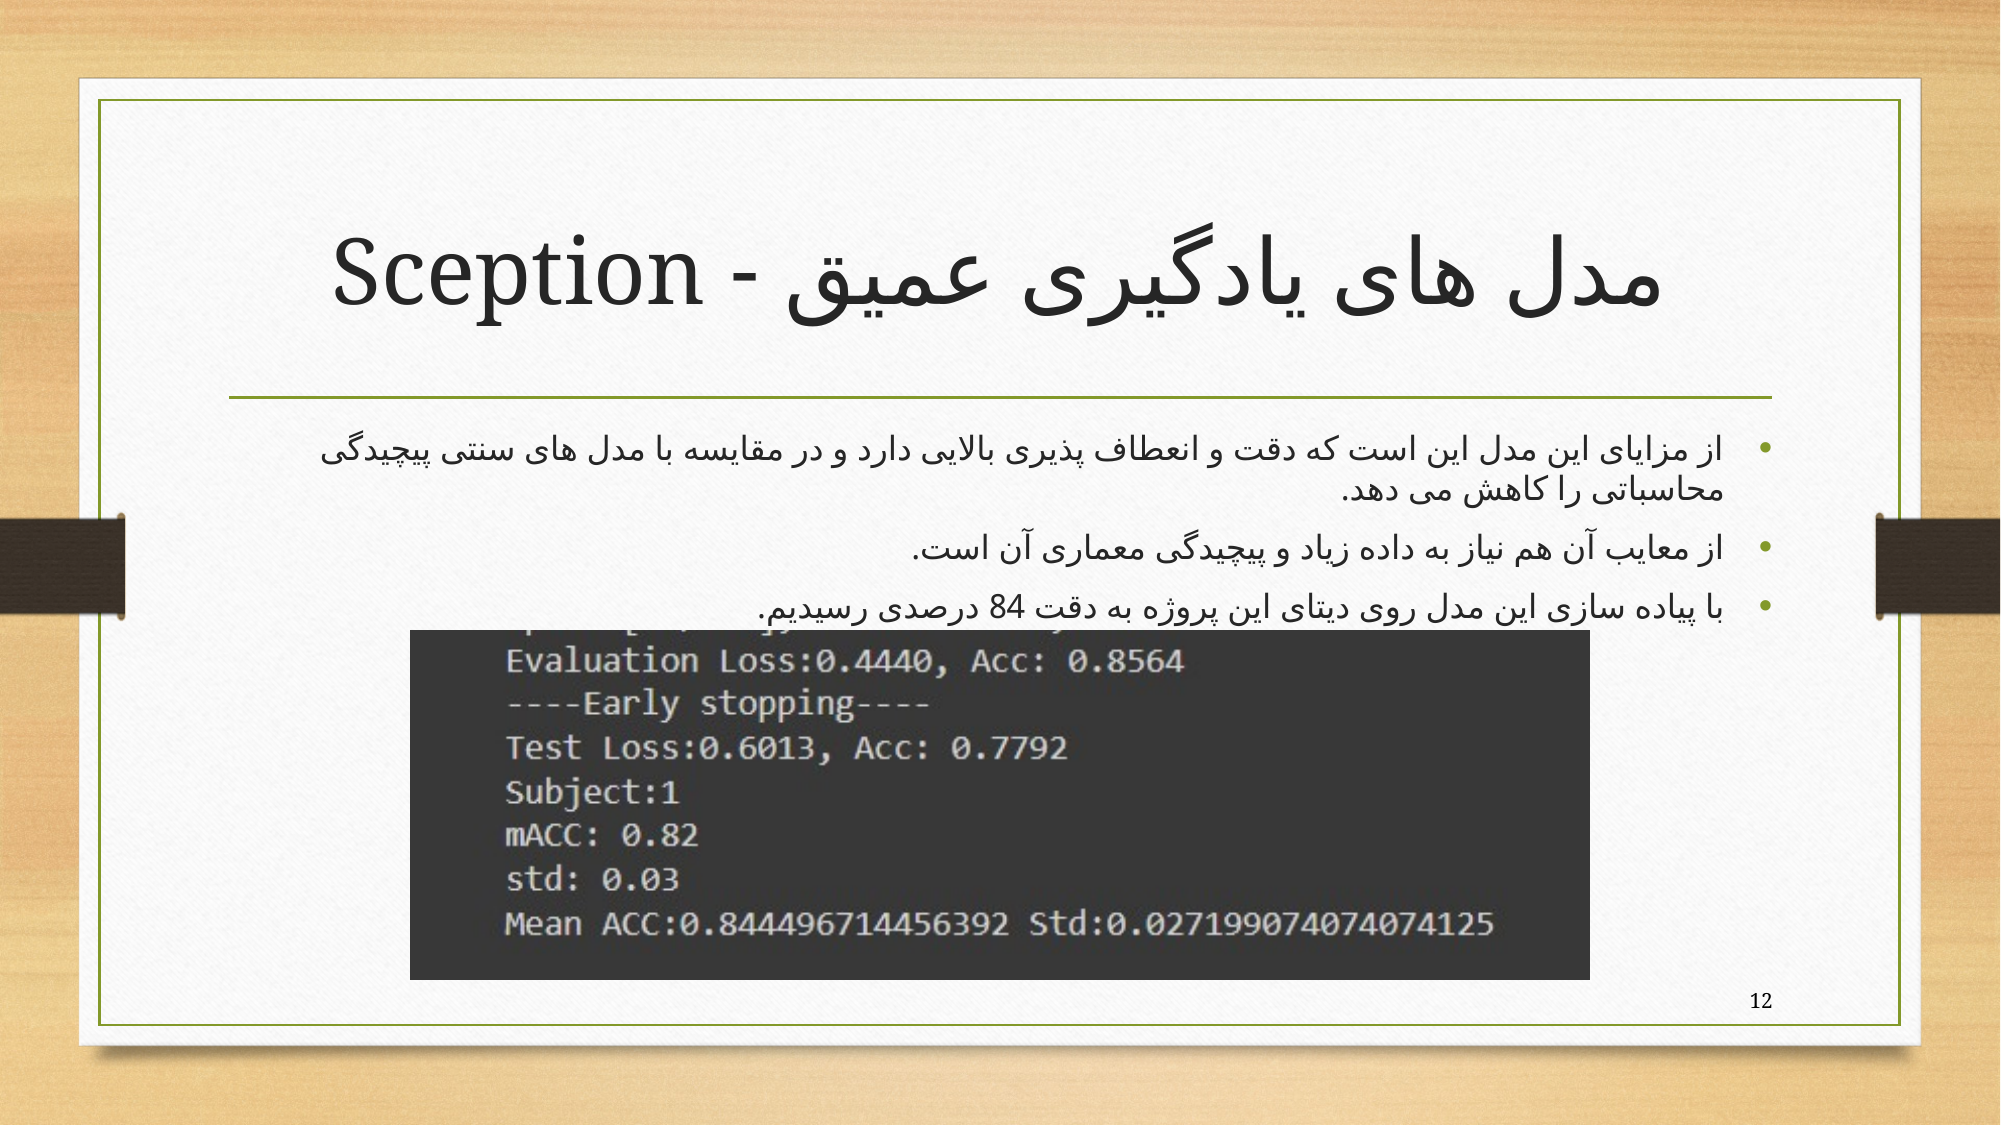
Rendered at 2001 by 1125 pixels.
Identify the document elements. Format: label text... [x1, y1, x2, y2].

slide_number 12 [1698, 979, 1788, 1025]
picture [0, 0, 2001, 1125]
list از مزایای این مدل این است که دقت و انعطاف پذیری بالایی دارد و در مقایسه با مدل های سنتی پیچیدگی محاسباتی را کاهش می دهد. از معایب آن هم نیاز به داده زیاد و پیچیدگی معماری آن است. با پیاده سازی این مدل روی دیتای این پروژه به دقت 84 درصدی رسیدیم. [212, 419, 1788, 964]
title مدل های یادگیری عمیق - Sception [212, 161, 1788, 375]
